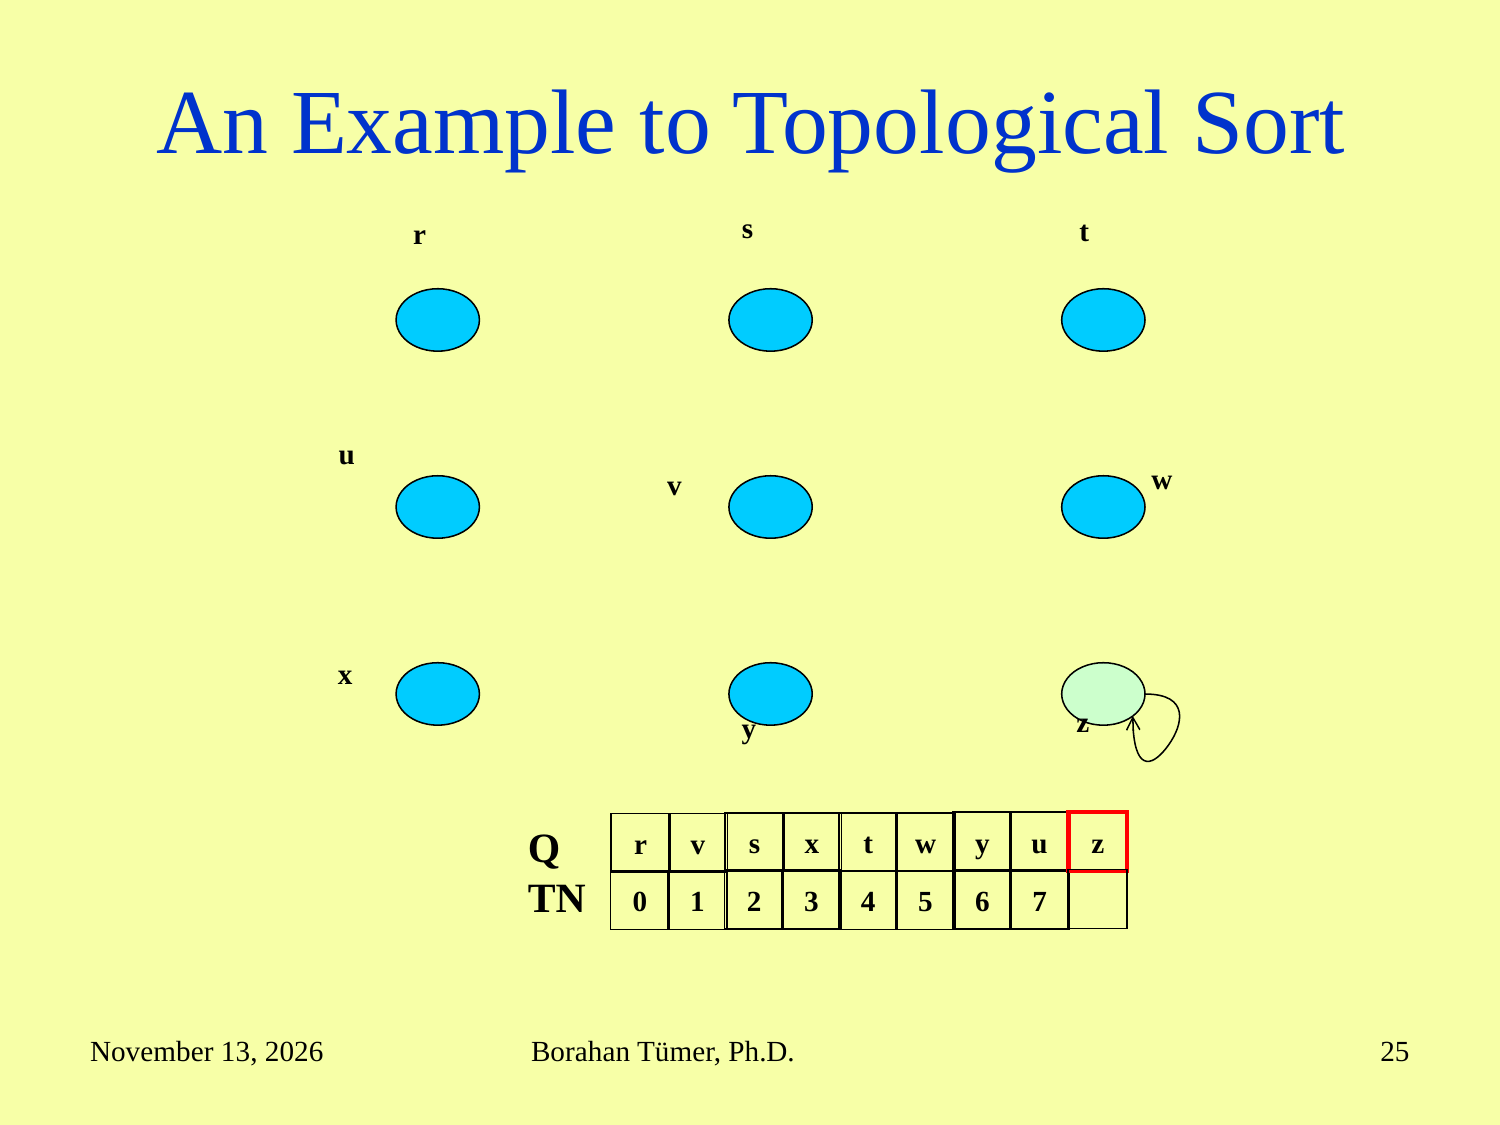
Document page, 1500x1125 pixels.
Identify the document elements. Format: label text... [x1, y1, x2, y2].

text_box 4 [838, 872, 896, 930]
text_box y [726, 702, 772, 752]
text_box t [1064, 205, 1105, 256]
text_box x [323, 647, 368, 698]
slide_number 25 [1074, 1024, 1425, 1103]
text_box y [952, 812, 1010, 872]
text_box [724, 812, 781, 929]
footer Borahan Tümer, Ph.D. [512, 1024, 988, 1103]
text_box [1061, 475, 1146, 539]
text_box [396, 475, 480, 539]
text_box u [1010, 812, 1066, 872]
text_box w [896, 812, 952, 872]
text_box 5 [896, 872, 955, 930]
text_box z [1061, 696, 1105, 746]
text_box t [842, 812, 896, 872]
text_box u [323, 428, 370, 478]
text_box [1133, 693, 1146, 716]
text_box [1061, 288, 1146, 352]
text_box [728, 475, 813, 539]
text_box r [398, 207, 442, 258]
text_box [728, 288, 813, 352]
text_box [396, 288, 480, 352]
text_box 7 [1010, 872, 1067, 929]
text_box Q TN [513, 813, 610, 928]
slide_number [75, 1024, 425, 1103]
text_box s [727, 202, 769, 252]
text_box [1061, 662, 1145, 726]
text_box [781, 812, 842, 929]
text_box 6 [952, 872, 1010, 929]
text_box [1067, 812, 1128, 929]
text_box v [652, 459, 697, 509]
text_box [610, 813, 667, 930]
text_box [396, 662, 480, 726]
title An Example to Topological Sort [76, 23, 1427, 211]
text_box [728, 662, 813, 726]
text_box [667, 813, 728, 930]
text_box w [1136, 452, 1188, 503]
